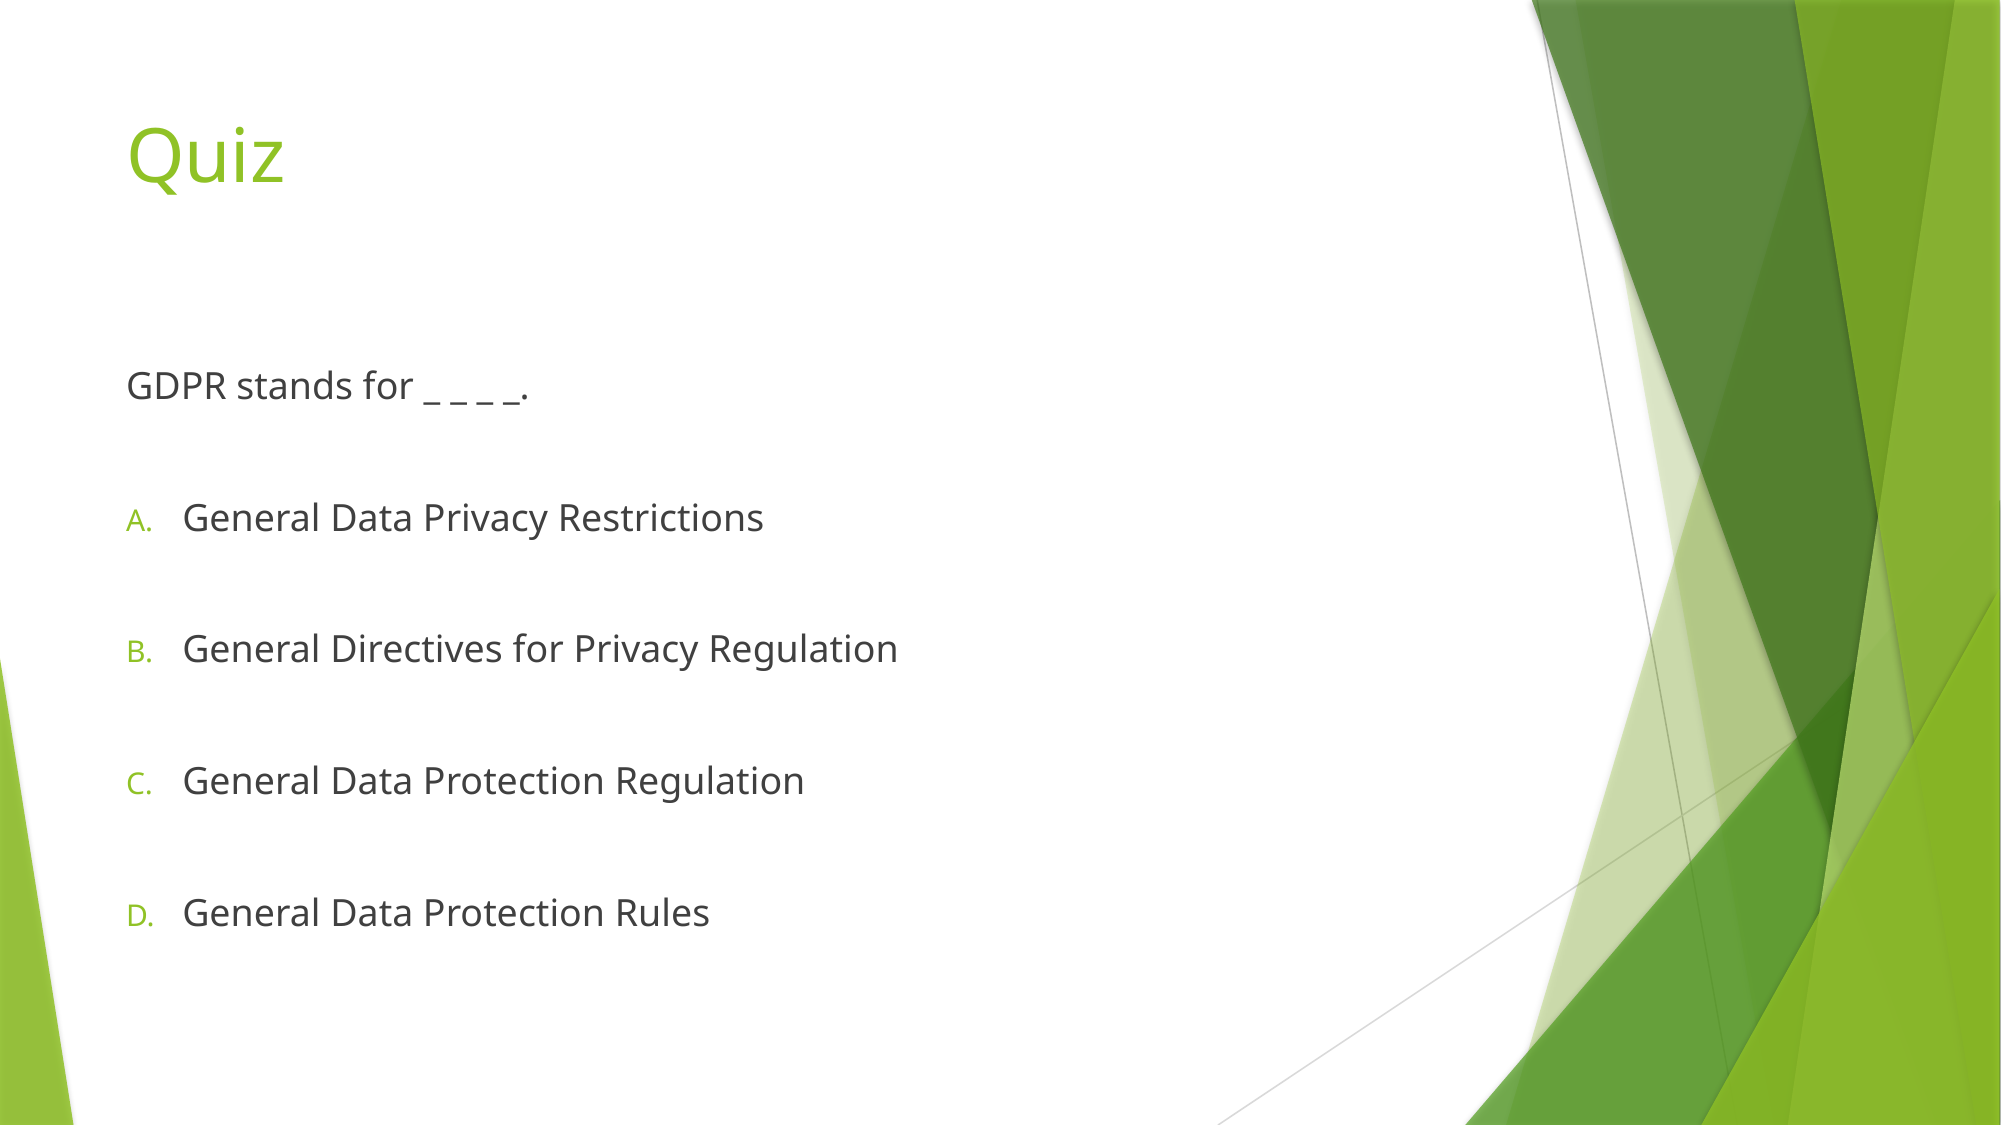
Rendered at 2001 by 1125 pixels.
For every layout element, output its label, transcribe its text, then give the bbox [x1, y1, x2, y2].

list GDPR stands for _ _ _ _. General Data Privacy Restrictions General Directives for Privacy Regulation General Data Protection Regulation General Data Protection Rules [111, 354, 1522, 992]
title Quiz [111, 99, 1522, 317]
